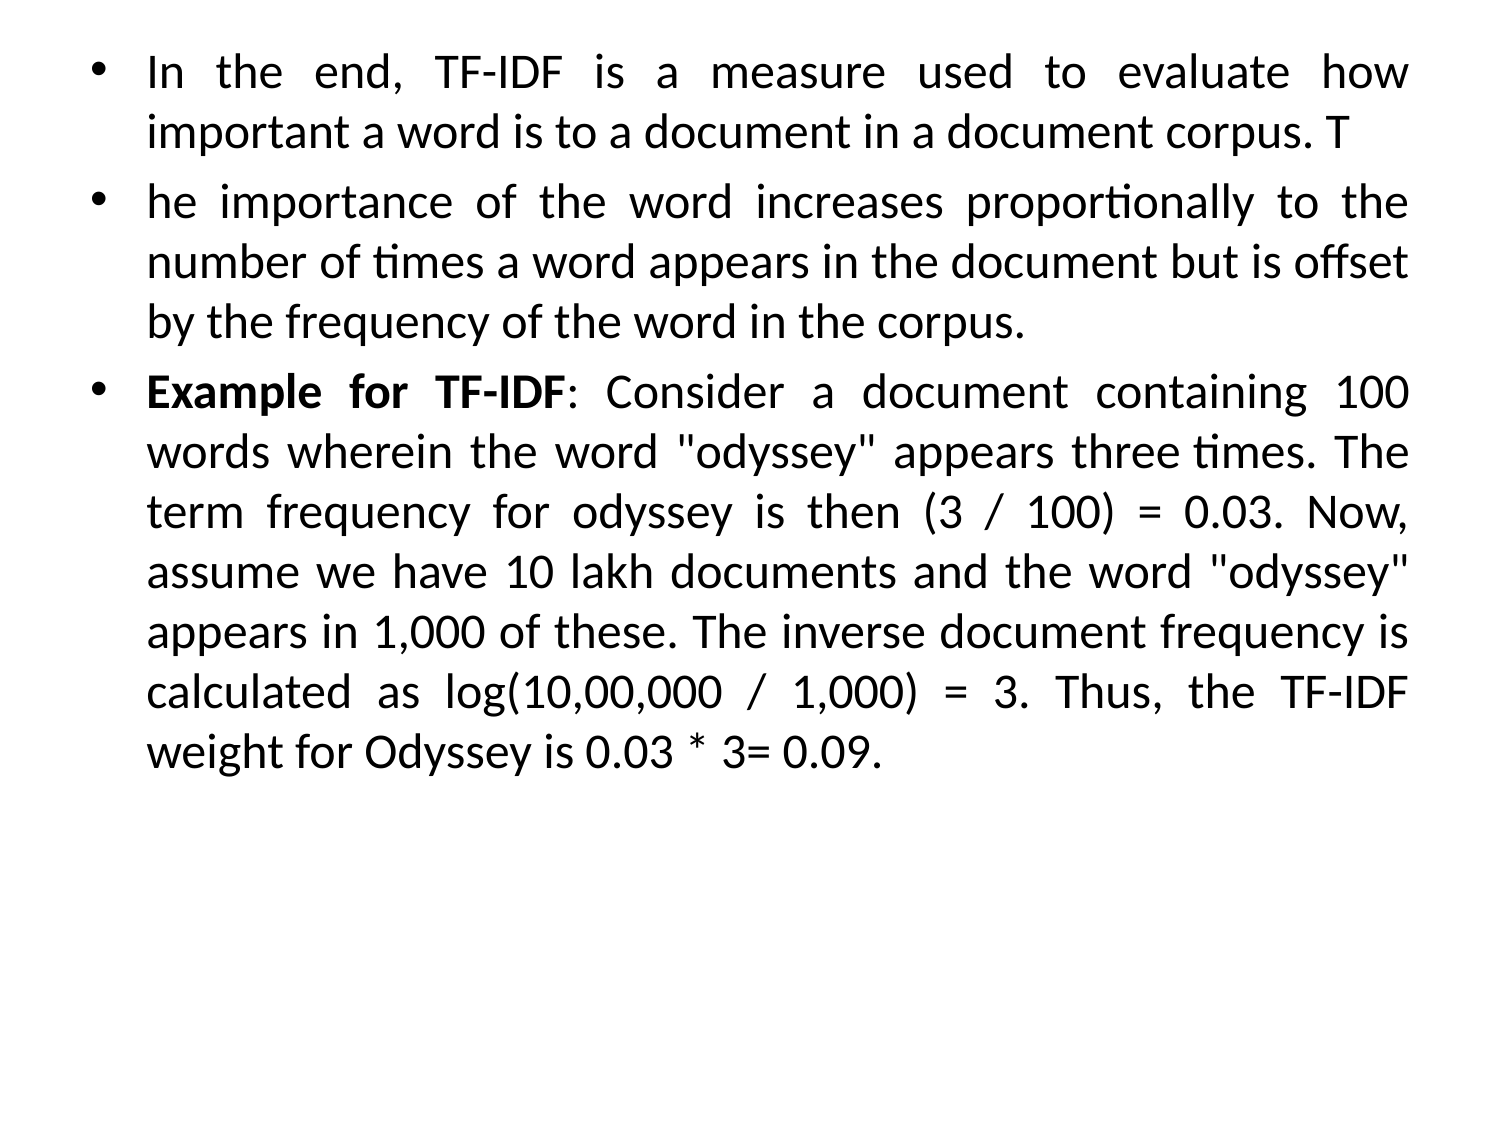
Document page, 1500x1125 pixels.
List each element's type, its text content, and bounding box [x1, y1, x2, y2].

list In the end, TF-IDF is a measure used to evaluate how important a word is to a document in a document corpus. T he importance of the word increases proportionally to the number of times a word appears in the document but is offset by the frequency of the word in the corpus. Example for TF-IDF: Consider a document containing 100 words wherein the word "odyssey" appears three times. The term frequency for odyssey is then (3 / 100) = 0.03. Now, assume we have 10 lakh documents and the word "odyssey" appears in 1,000 of these. The inverse document frequency is calculated as log(10,00,000 / 1,000) = 3. Thus, the TF-IDF weight for Odyssey is 0.03 * 3= 0.09. [75, 30, 1425, 1005]
